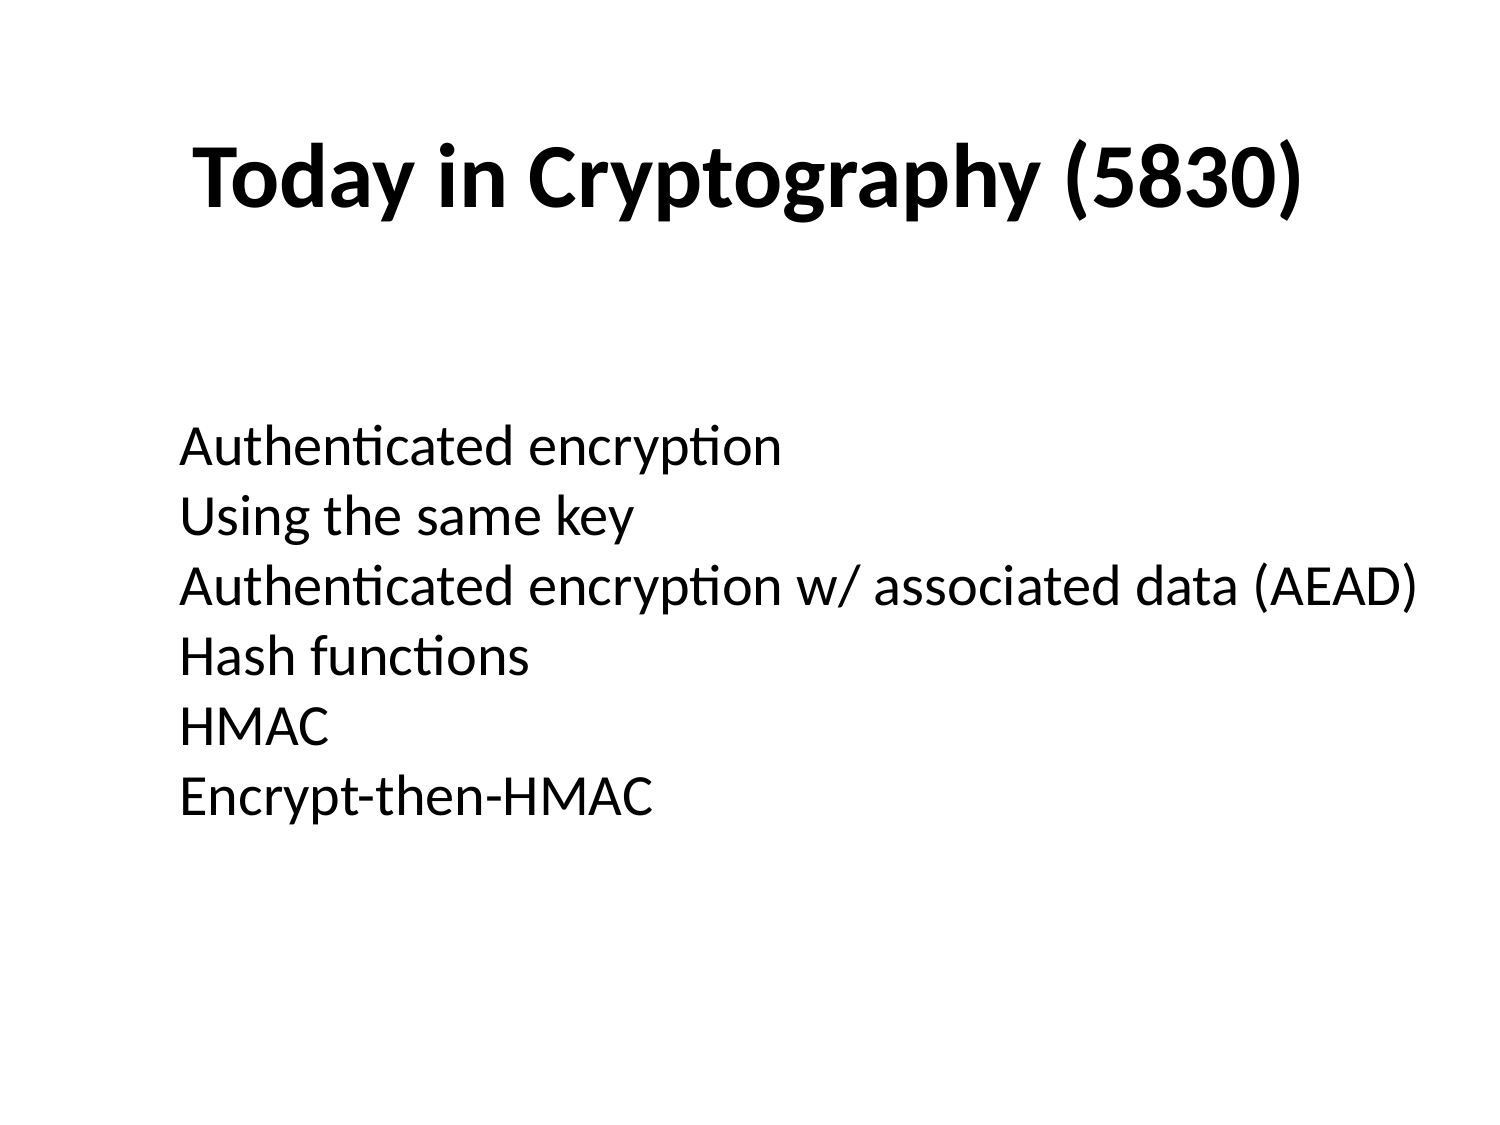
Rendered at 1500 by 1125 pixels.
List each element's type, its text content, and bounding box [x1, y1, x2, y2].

title Today in Cryptography (5830) [112, 50, 1388, 292]
text_box Authenticated encryption Using the same key Authenticated encryption w/ associated data (AEAD) Hash functions HMAC Encrypt-then-HMAC [164, 399, 1435, 835]
